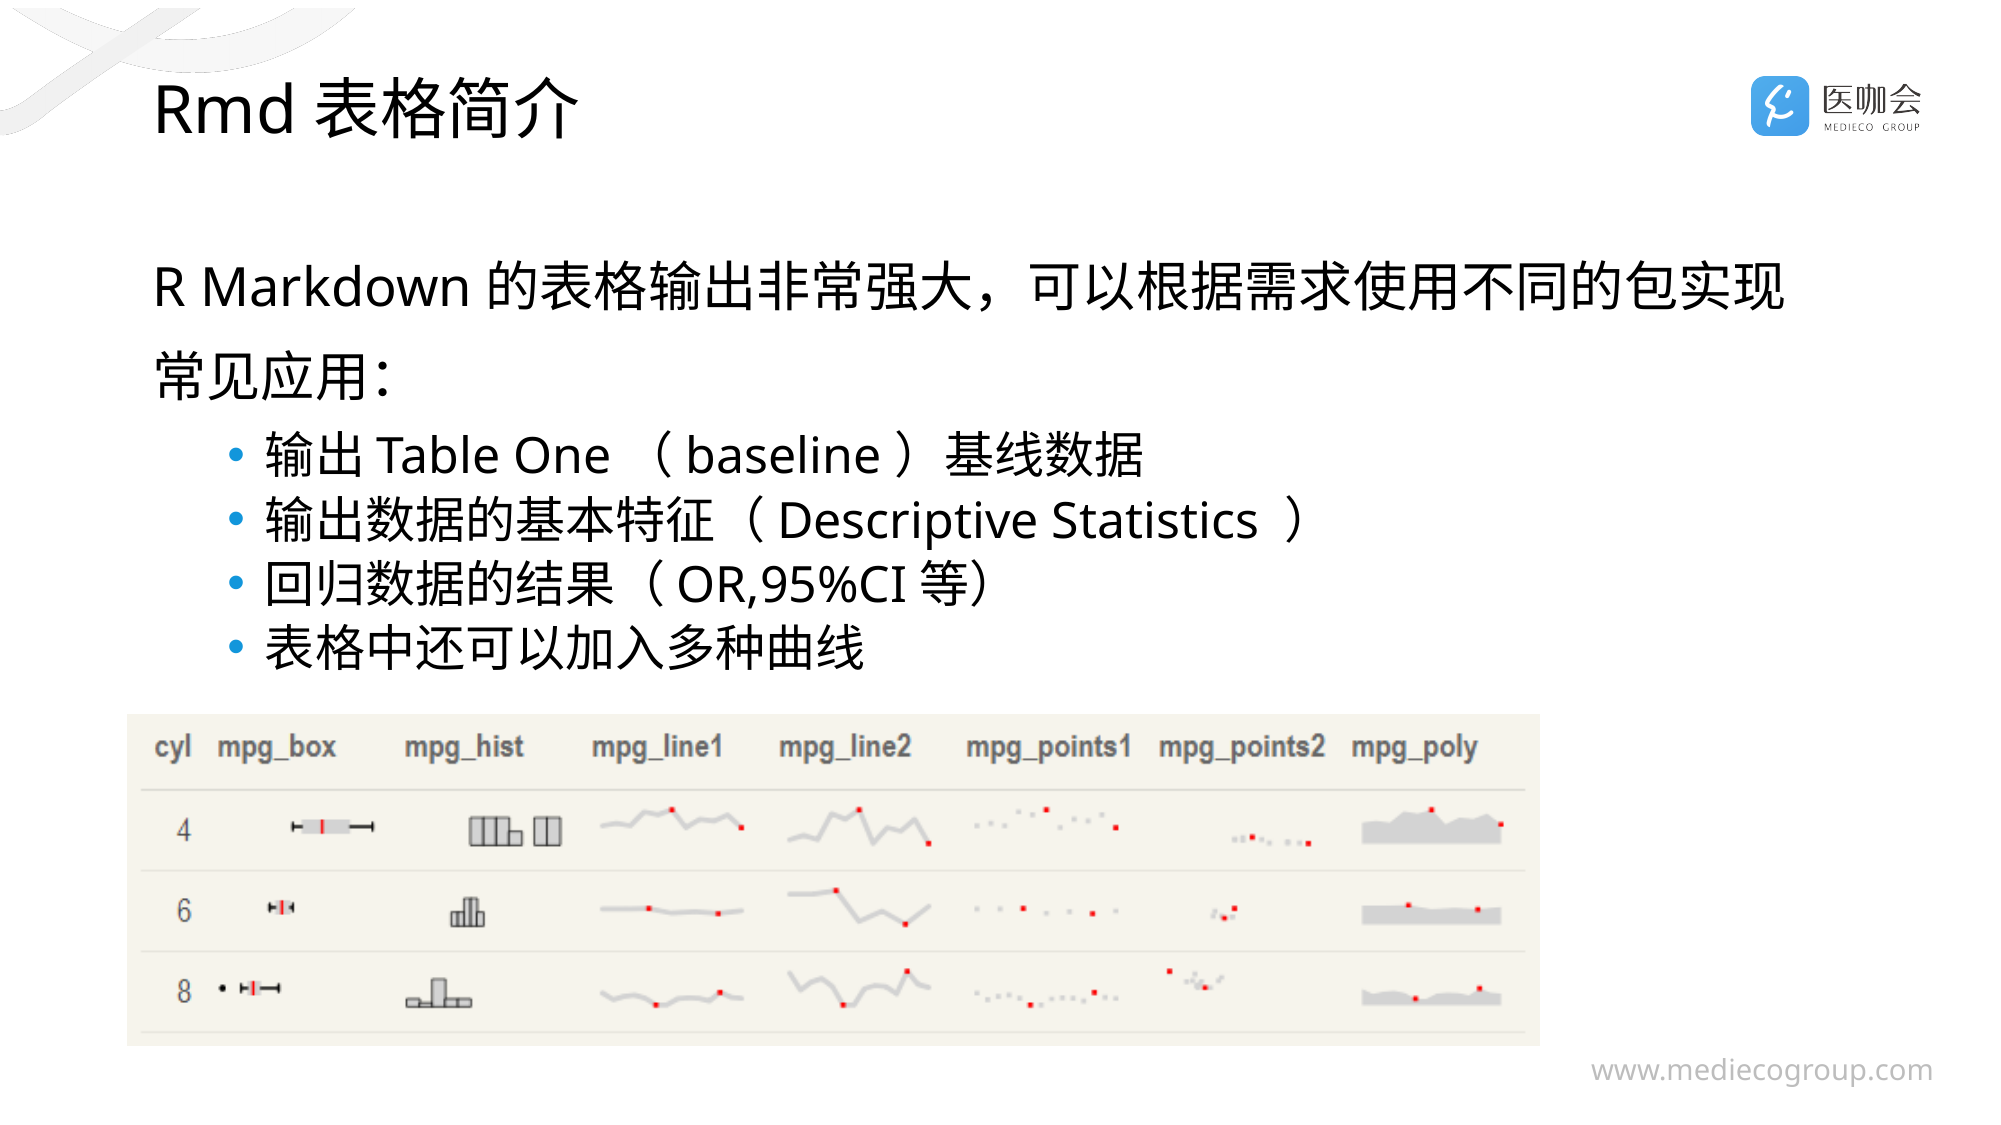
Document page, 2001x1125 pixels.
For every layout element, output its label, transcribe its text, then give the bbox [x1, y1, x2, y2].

list R Markdown的表格输出非常强大，可以根据需求使用不同的包实现 常见应用： 输出Table One（baseline）基线数据 输出数据的基本特征（Descriptive Statistics ） 回归数据的结果（OR,95%CI等） 表格中还可以加入多种曲线 [137, 244, 1921, 1014]
picture [127, 714, 1540, 1047]
picture [1751, 76, 1921, 136]
picture [0, 8, 368, 168]
title Rmd表格简介 [137, 59, 1530, 164]
